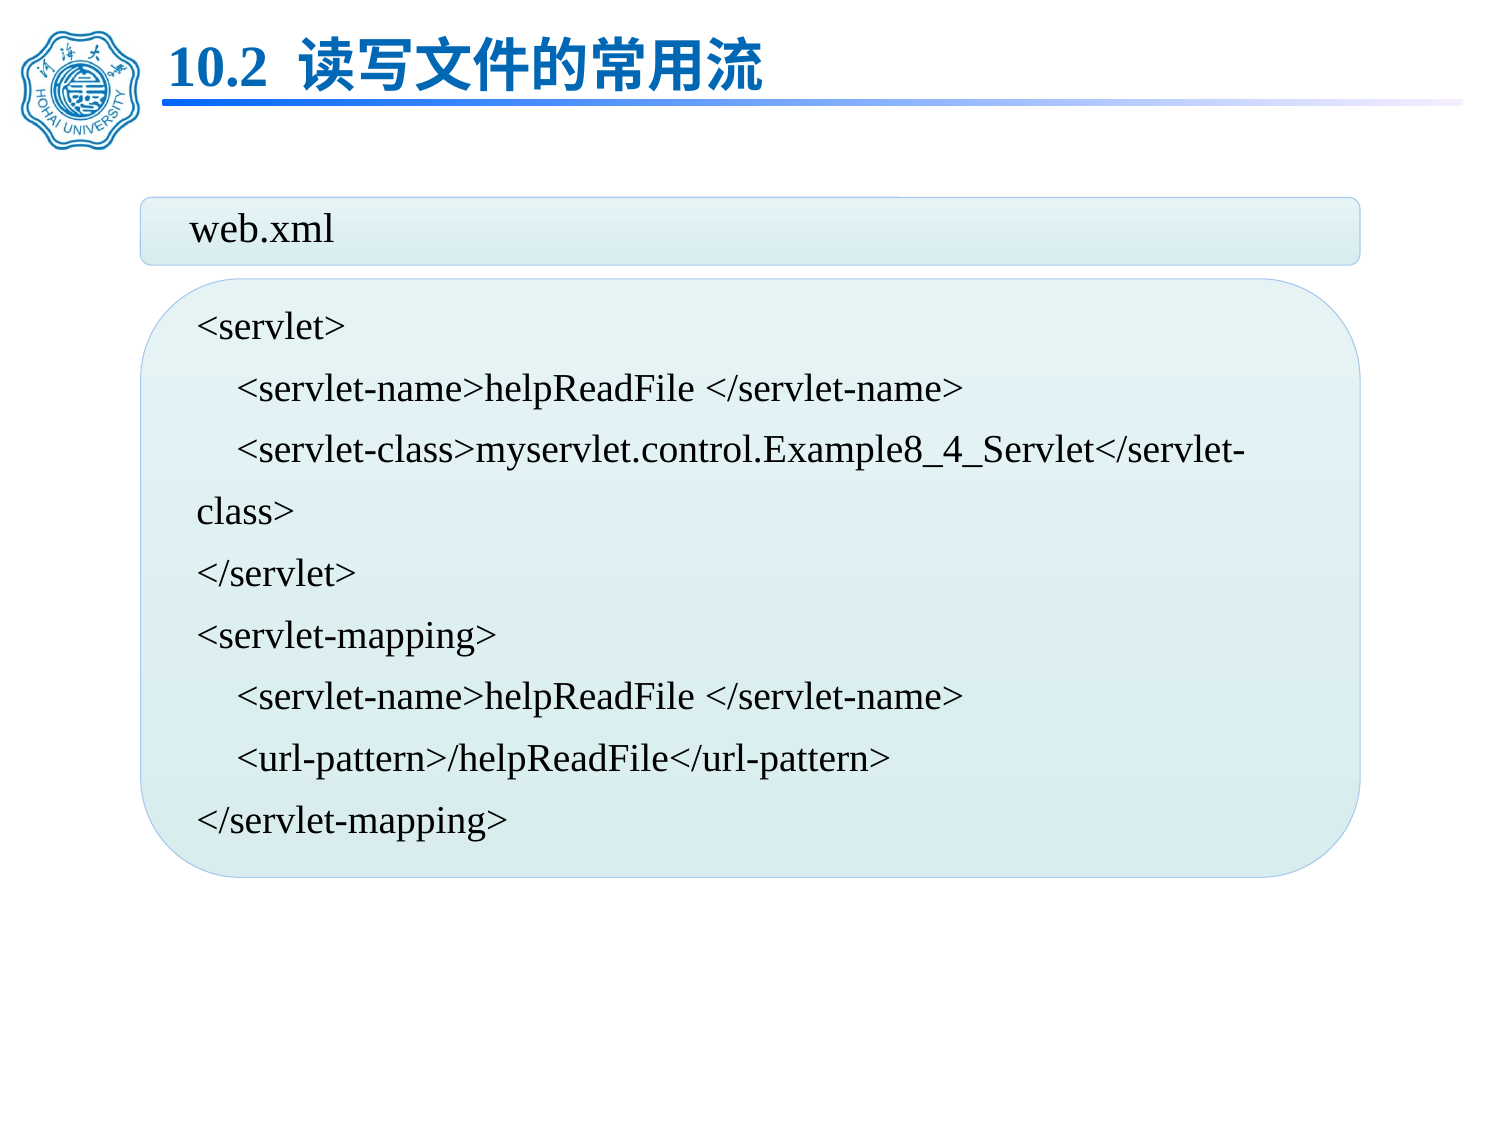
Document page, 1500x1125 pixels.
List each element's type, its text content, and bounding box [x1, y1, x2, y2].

picture [0, 3, 159, 173]
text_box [140, 193, 1361, 951]
text_box 10.2 读写文件的常用流 [159, 20, 916, 105]
text_box [162, 99, 1463, 106]
